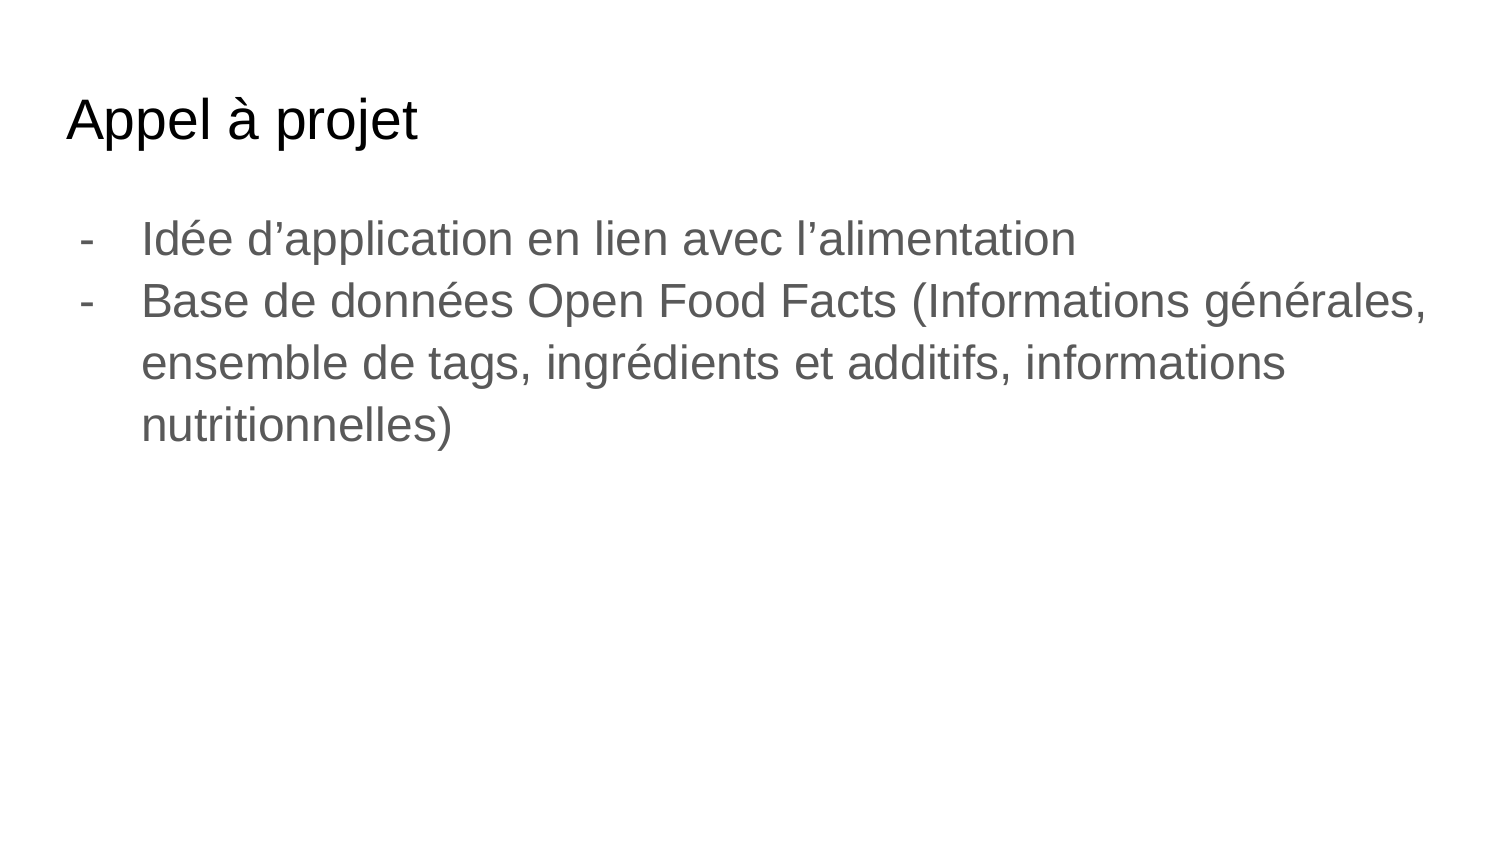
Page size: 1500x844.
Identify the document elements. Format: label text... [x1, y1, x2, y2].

title Appel à projet [51, 72, 1449, 167]
list Idée d’application en lien avec l’alimentation Base de données Open Food Facts (Informations générales, ensemble de tags, ingrédients et additifs, informations nutritionnelles) [51, 189, 1449, 750]
